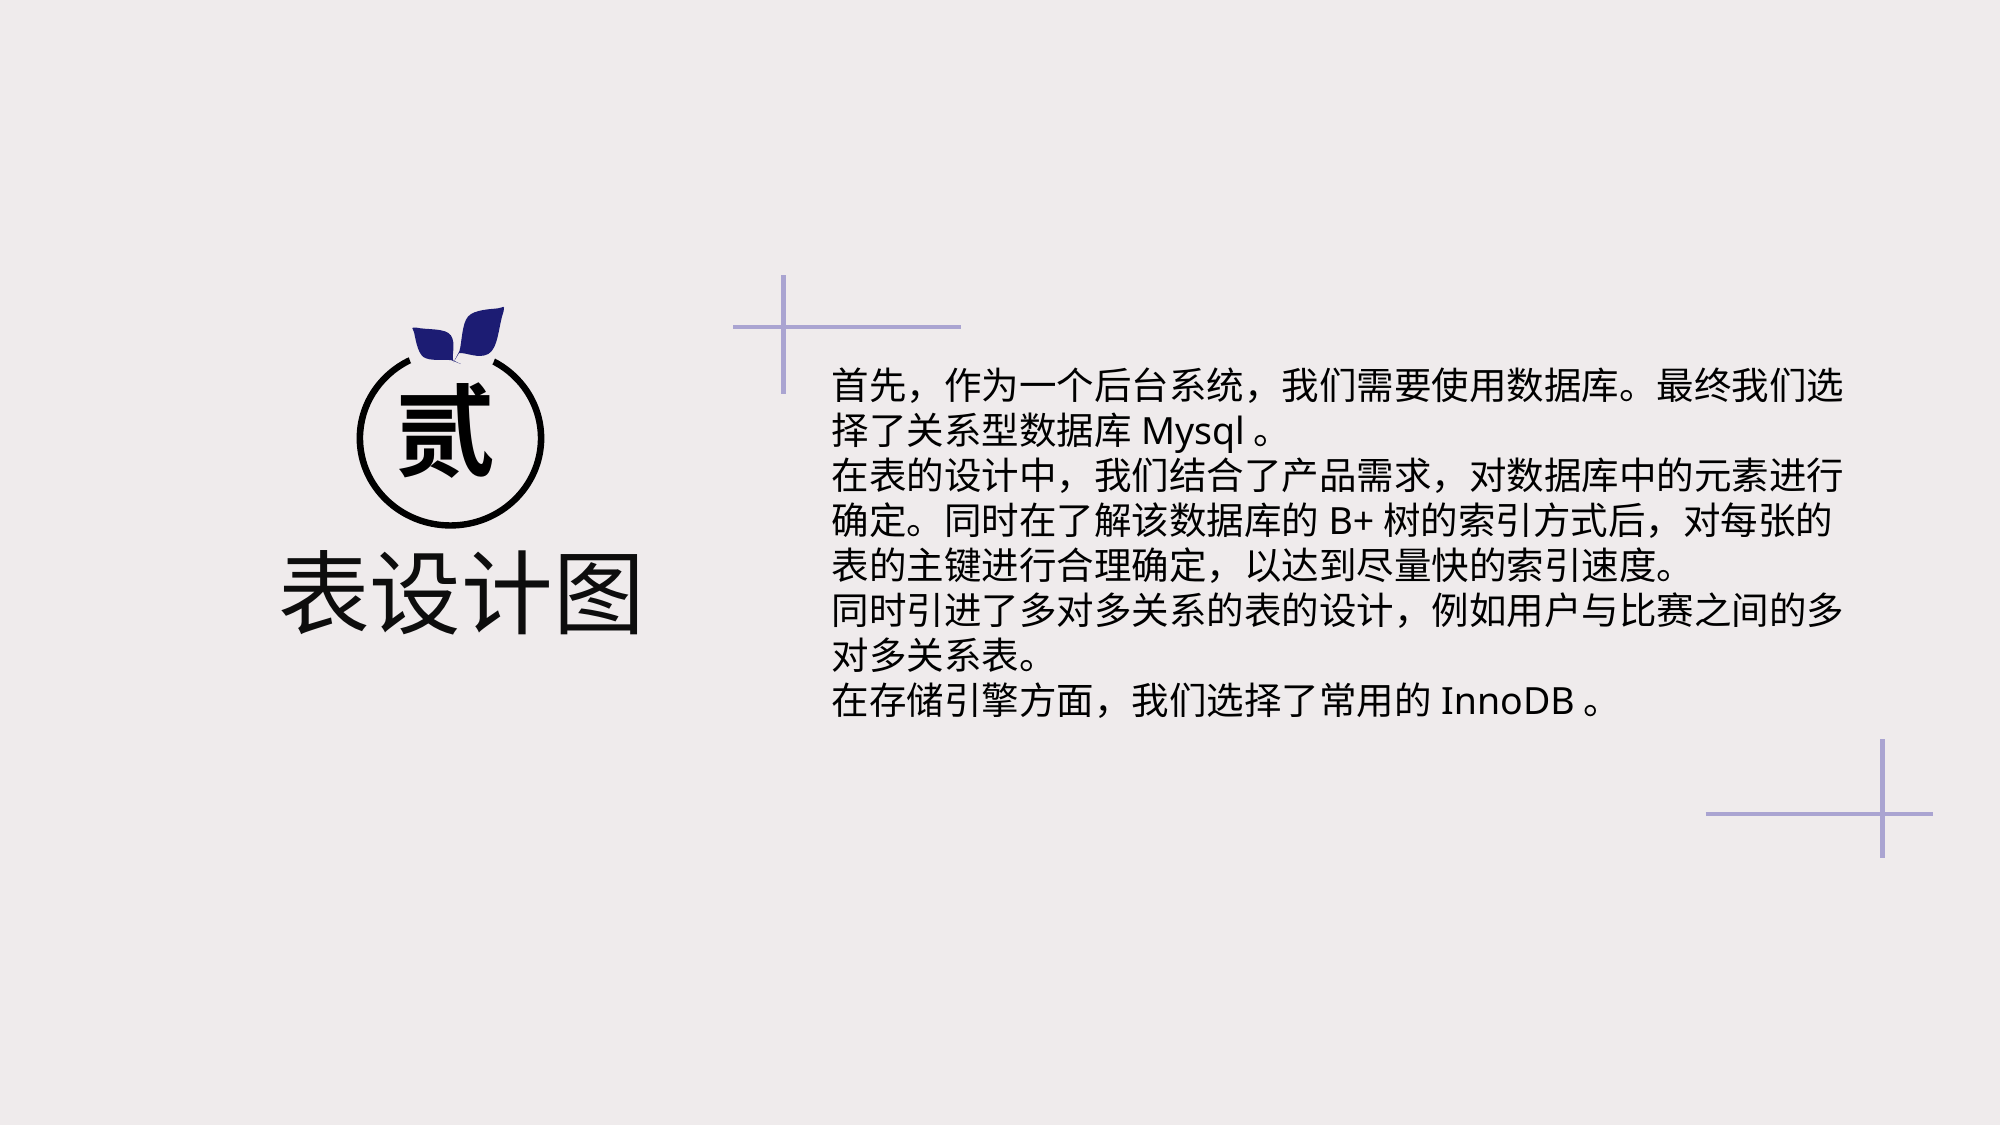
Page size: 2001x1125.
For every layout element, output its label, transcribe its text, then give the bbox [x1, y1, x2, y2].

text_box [356, 302, 545, 529]
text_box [733, 275, 961, 395]
text_box 表设计图 [42, 528, 817, 654]
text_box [1705, 739, 1934, 858]
text_box 首先，作为一个后台系统，我们需要使用数据库。最终我们选择了关系型数据库Mysql。 在表的设计中，我们结合了产品需求，对数据库中的元素进行确定。同时在了解该数据库的B+树的索引方式后，对每张的表的主键进行合理确定，以达到尽量快的索引速度。 同时引进了多对多关系的表的设计，例如用户与比赛之间的多对多关系表。 在存储引擎方面，我们选择了常用的InnoDB。 [817, 354, 1865, 729]
